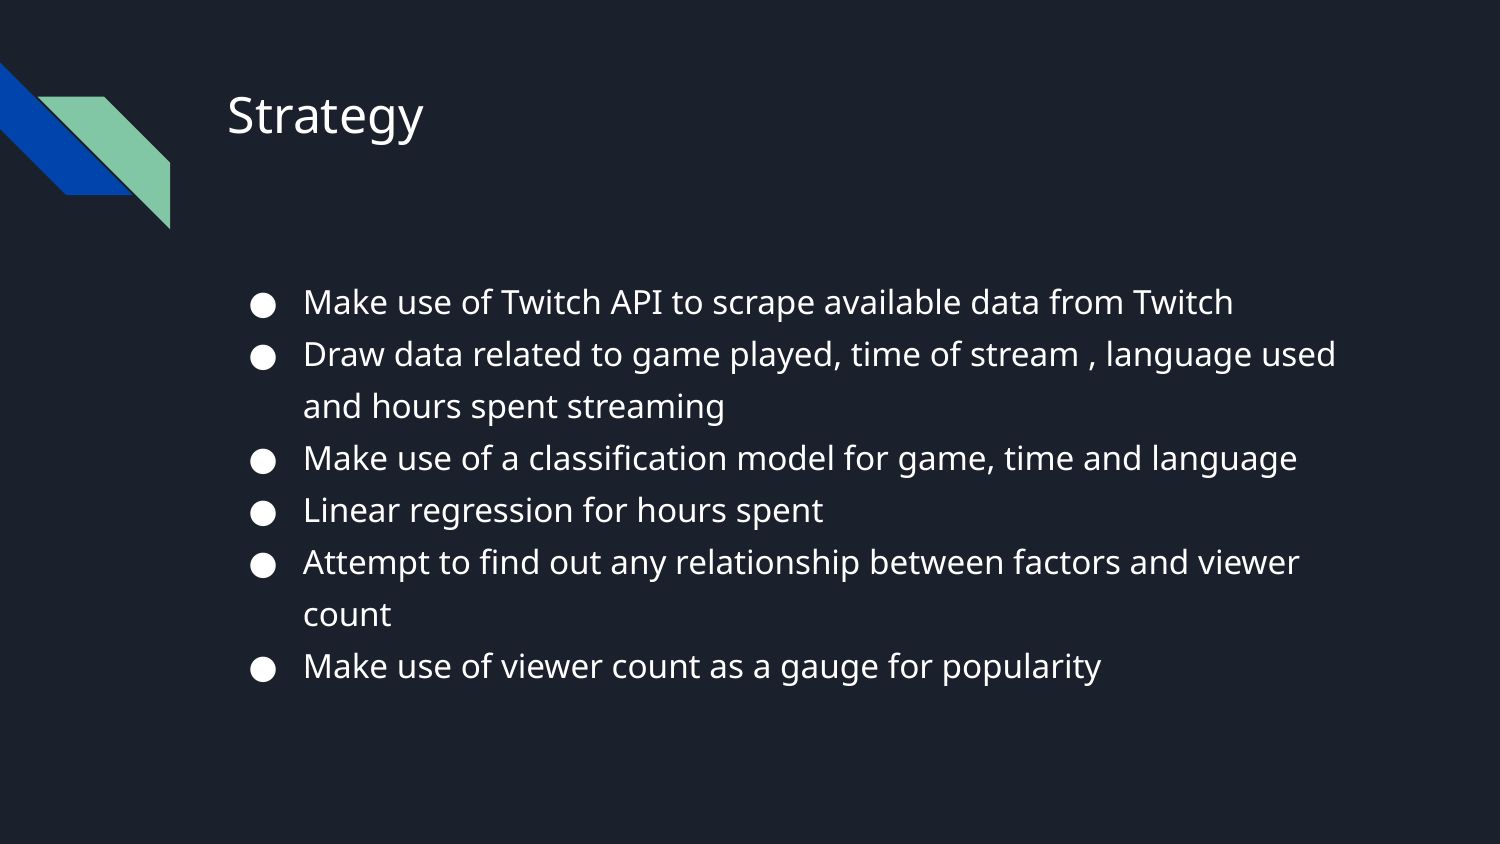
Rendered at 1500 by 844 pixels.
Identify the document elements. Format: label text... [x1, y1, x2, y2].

title Strategy [212, 64, 1368, 215]
list Make use of Twitch API to scrape available data from Twitch Draw data related to game played, time of stream , language used and hours spent streaming Make use of a classification model for game, time and language Linear regression for hours spent Attempt to find out any relationship between factors and viewer count Make use of viewer count as a gauge for popularity [212, 257, 1368, 735]
